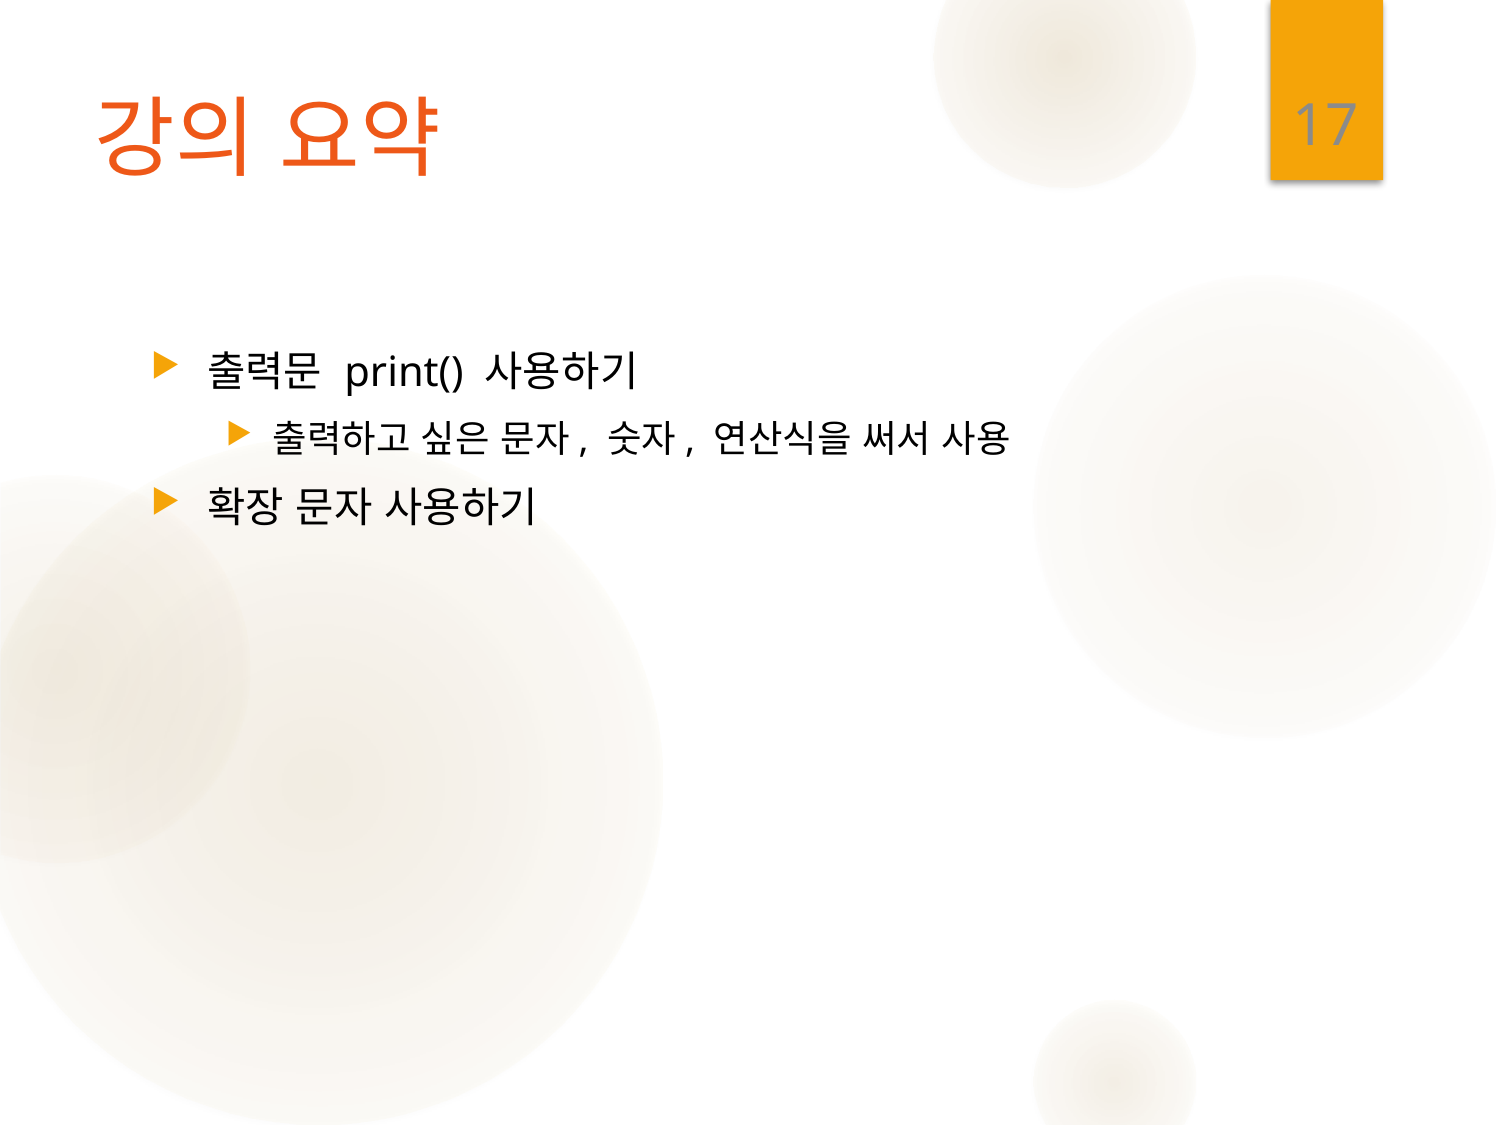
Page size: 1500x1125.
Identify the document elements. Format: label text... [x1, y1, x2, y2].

list 출력문 print() 사용하기 출력하고 싶은 문자, 숫자, 연산식을 써서 사용 확장 문자 사용하기 [135, 336, 1237, 1025]
slide_number 17 [1273, 48, 1378, 175]
title 강의 요약 [79, 74, 1237, 304]
